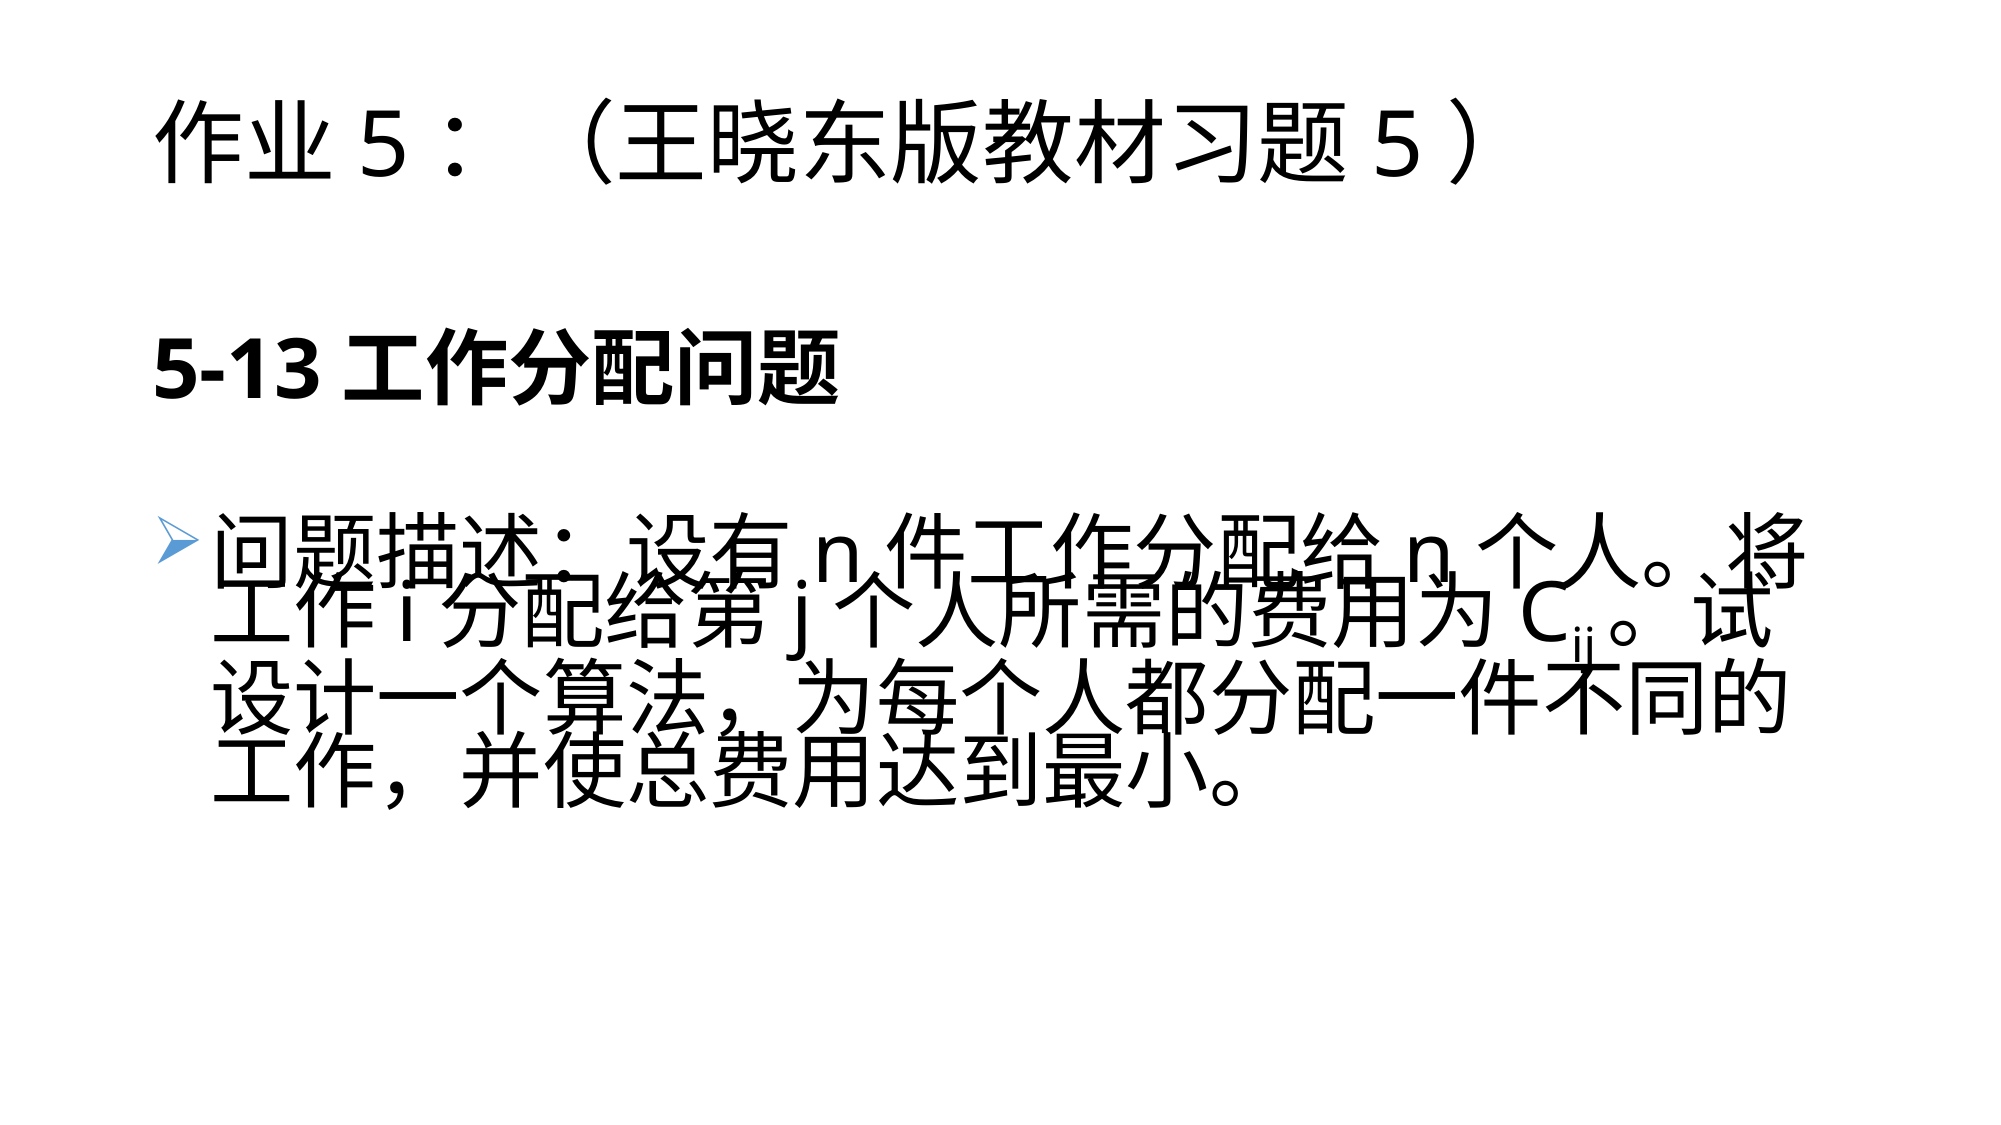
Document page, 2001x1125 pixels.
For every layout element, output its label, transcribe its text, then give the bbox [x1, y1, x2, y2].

title 作业5：（王晓东版教材习题5） [137, 59, 1863, 234]
list 5-13工作分配问题 问题描述：设有n件工作分配给n个人。将工作i分配给第j个人所需的费用为Cij。试设计一个算法，为每个人都分配一件不同的工作，并使总费用达到最小。 [137, 335, 1863, 842]
